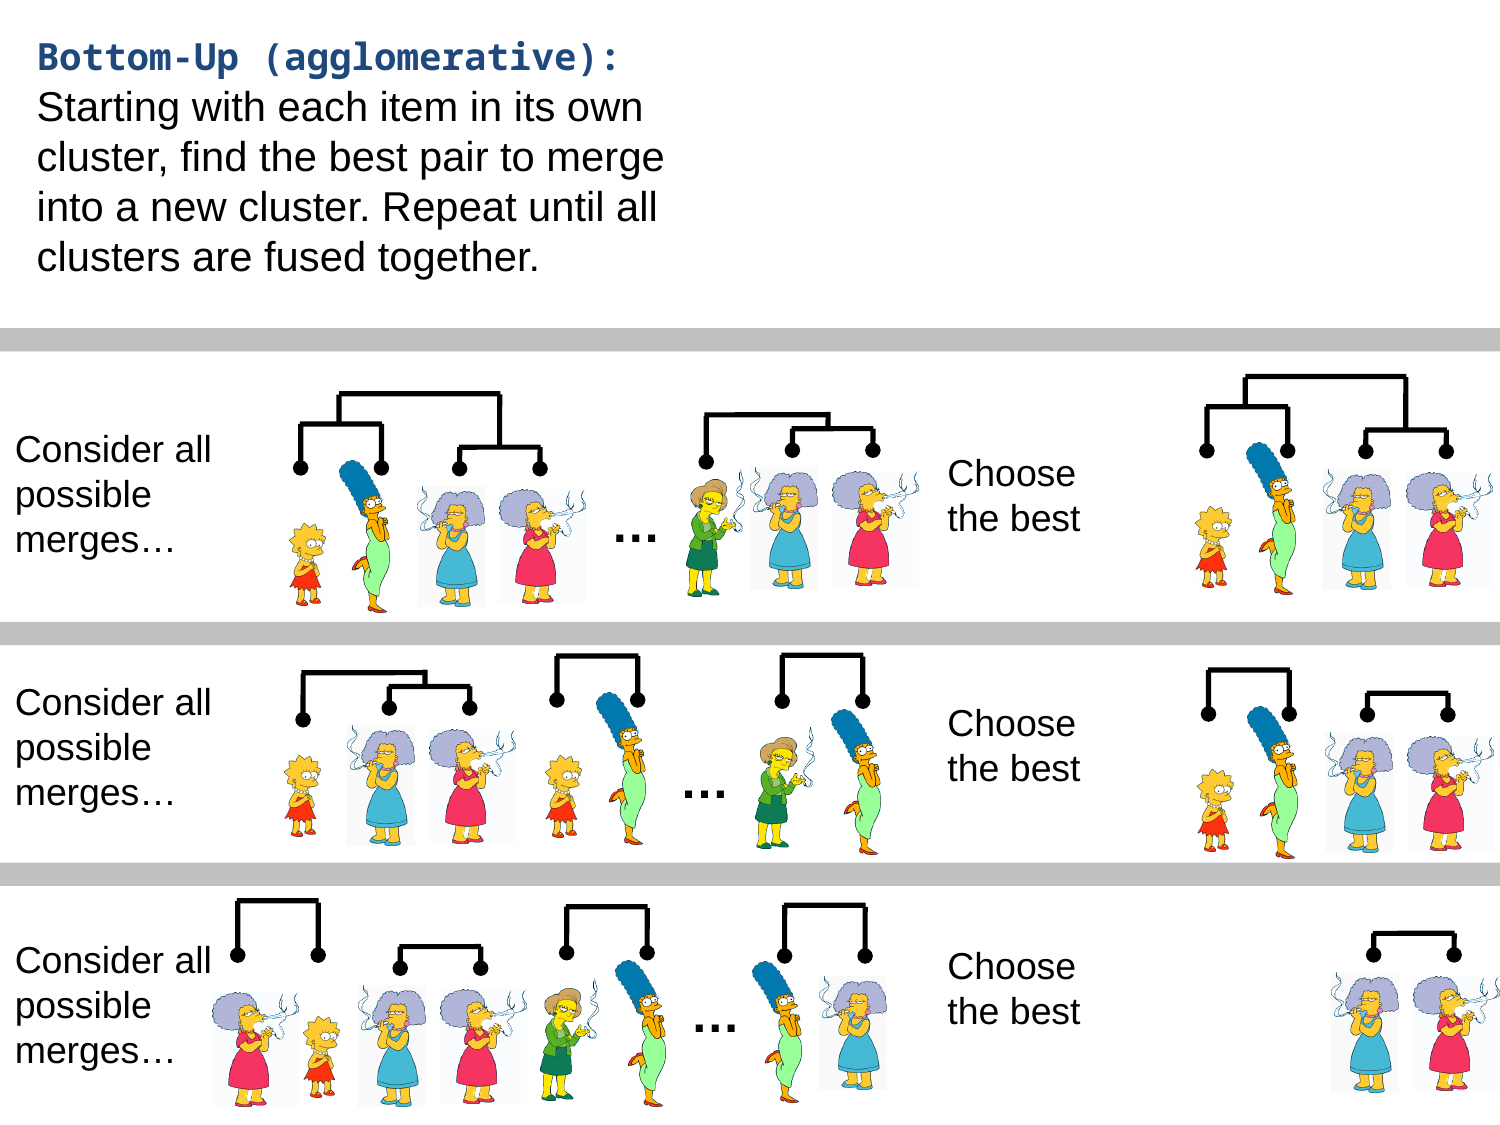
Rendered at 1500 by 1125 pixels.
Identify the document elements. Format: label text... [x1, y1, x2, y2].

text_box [289, 393, 587, 613]
text_box Choose the best [932, 691, 1115, 796]
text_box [555, 655, 639, 701]
text_box Choose the best [932, 934, 1115, 1040]
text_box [752, 904, 887, 1104]
text_box … [675, 975, 747, 1051]
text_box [755, 654, 881, 855]
picture [545, 755, 583, 838]
text_box [1361, 694, 1374, 722]
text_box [540, 906, 666, 1107]
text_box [1331, 933, 1500, 1094]
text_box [211, 900, 340, 1107]
text_box Consider all possible merges… [0, 928, 206, 1079]
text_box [1195, 376, 1493, 596]
text_box Choose the best [932, 441, 1115, 546]
picture [595, 691, 646, 845]
text_box Consider all possible merges… [0, 670, 245, 821]
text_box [686, 411, 919, 598]
text_box Bottom-Up (agglomerative): Starting with each item in its own cluster, find the best pair to merge into a new cluster. Repeat until all clusters are fused together. [21, 21, 718, 287]
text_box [1324, 732, 1494, 854]
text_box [357, 946, 527, 1107]
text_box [1197, 669, 1298, 859]
picture [284, 754, 322, 837]
text_box … [664, 741, 745, 816]
text_box [296, 673, 310, 726]
text_box [0, 621, 1500, 646]
text_box [0, 862, 1500, 886]
text_box Consider all possible merges… [0, 417, 245, 568]
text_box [346, 686, 516, 847]
text_box [0, 328, 1500, 352]
text_box … [595, 484, 676, 560]
text_box [1441, 694, 1455, 722]
